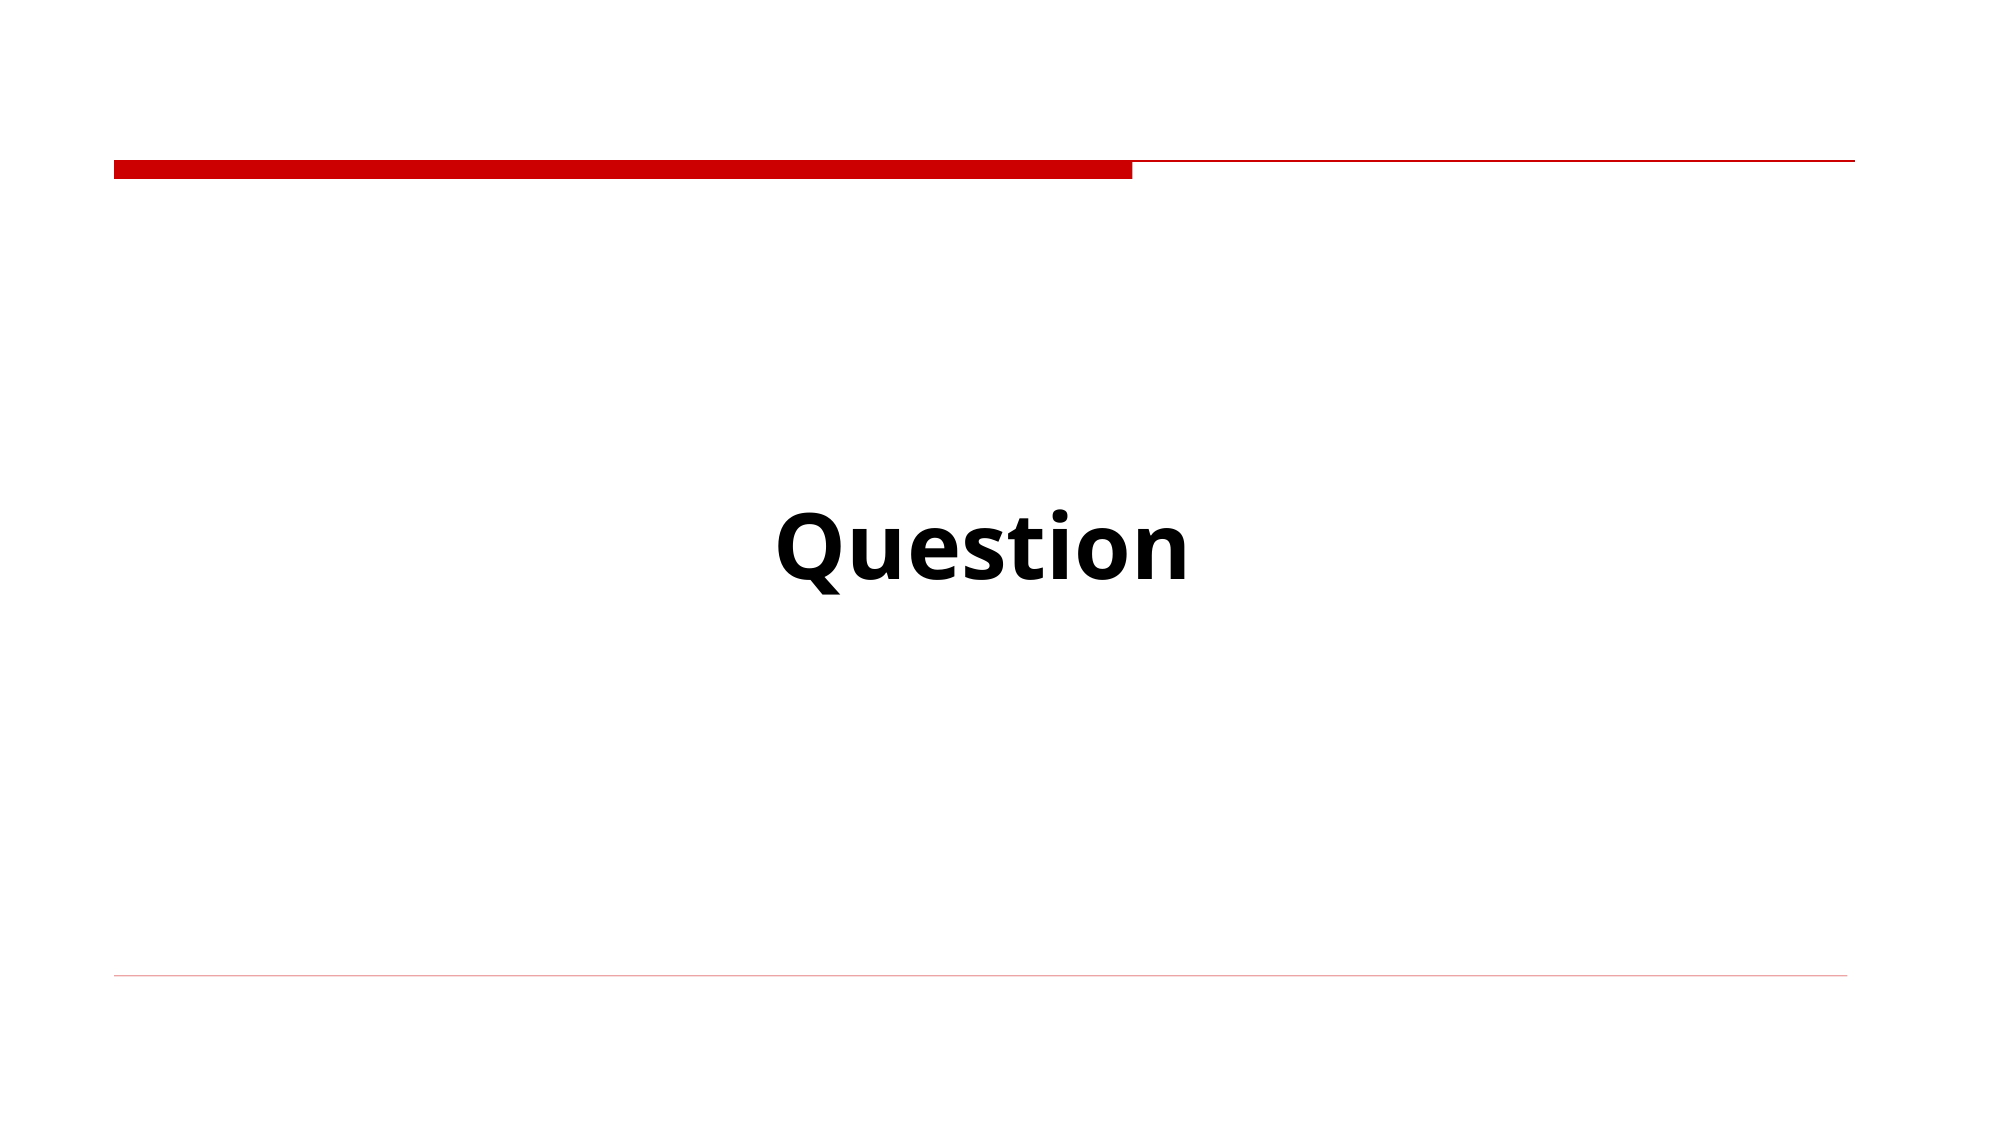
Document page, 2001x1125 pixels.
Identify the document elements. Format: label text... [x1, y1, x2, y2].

list Question [326, 425, 1640, 716]
